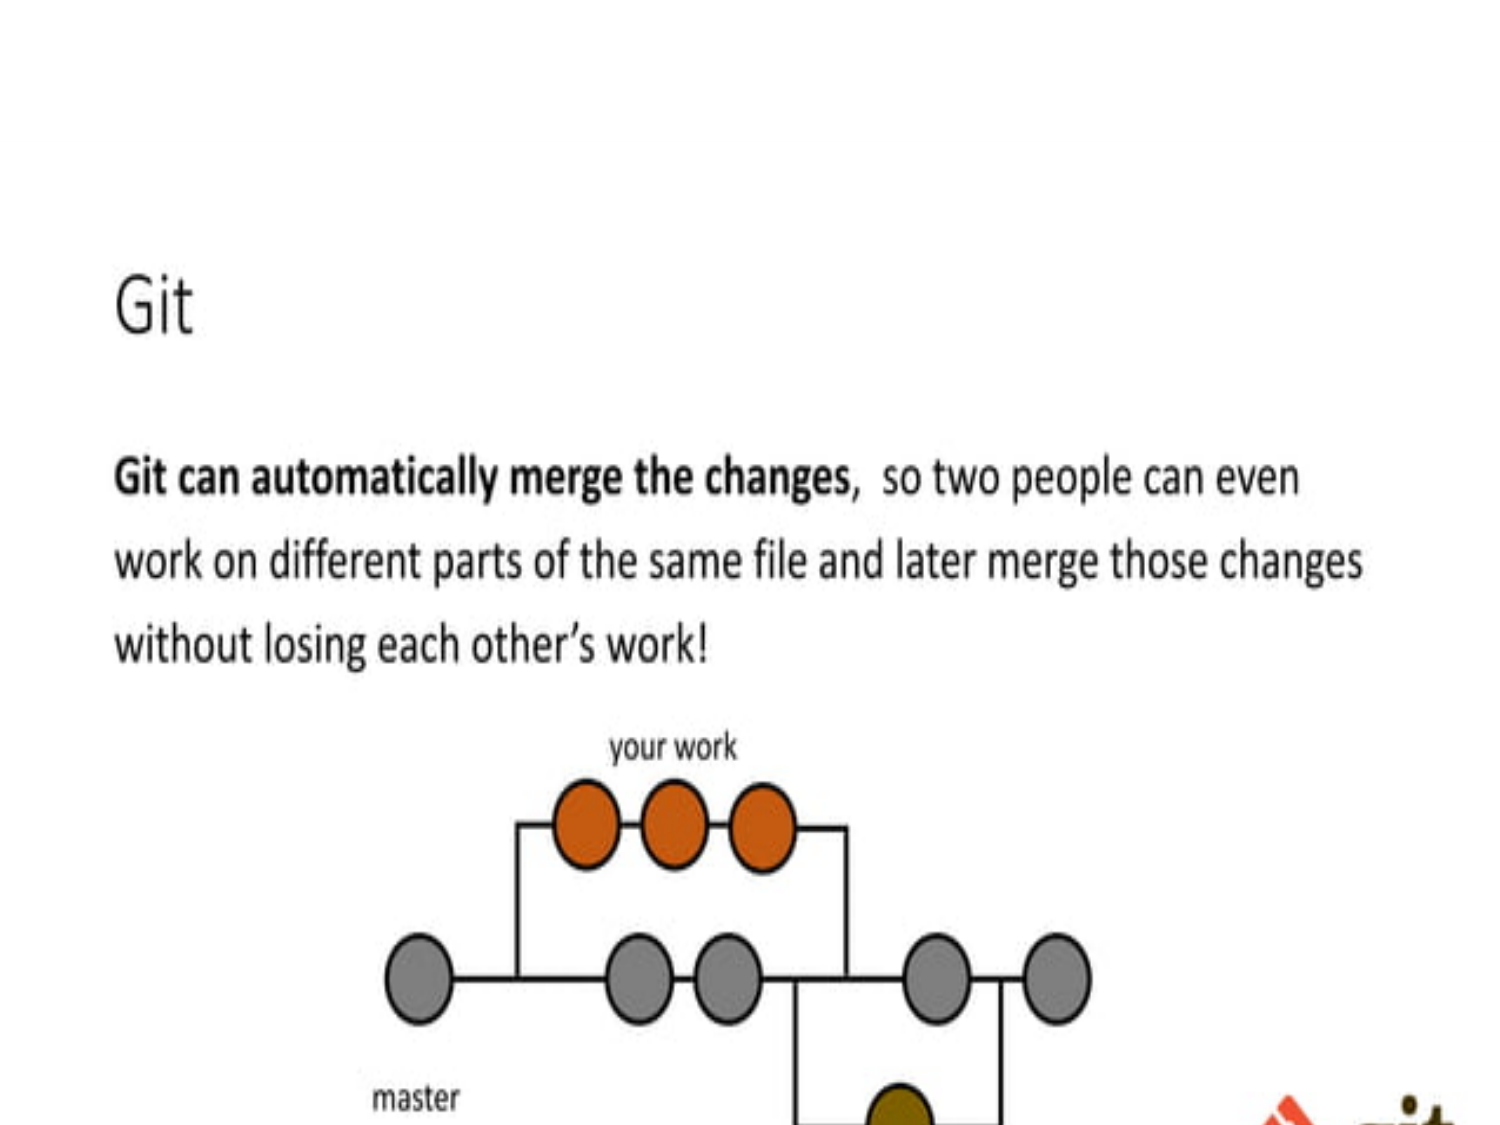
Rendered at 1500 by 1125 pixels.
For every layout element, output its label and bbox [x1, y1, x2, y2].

picture [0, 139, 1500, 1125]
